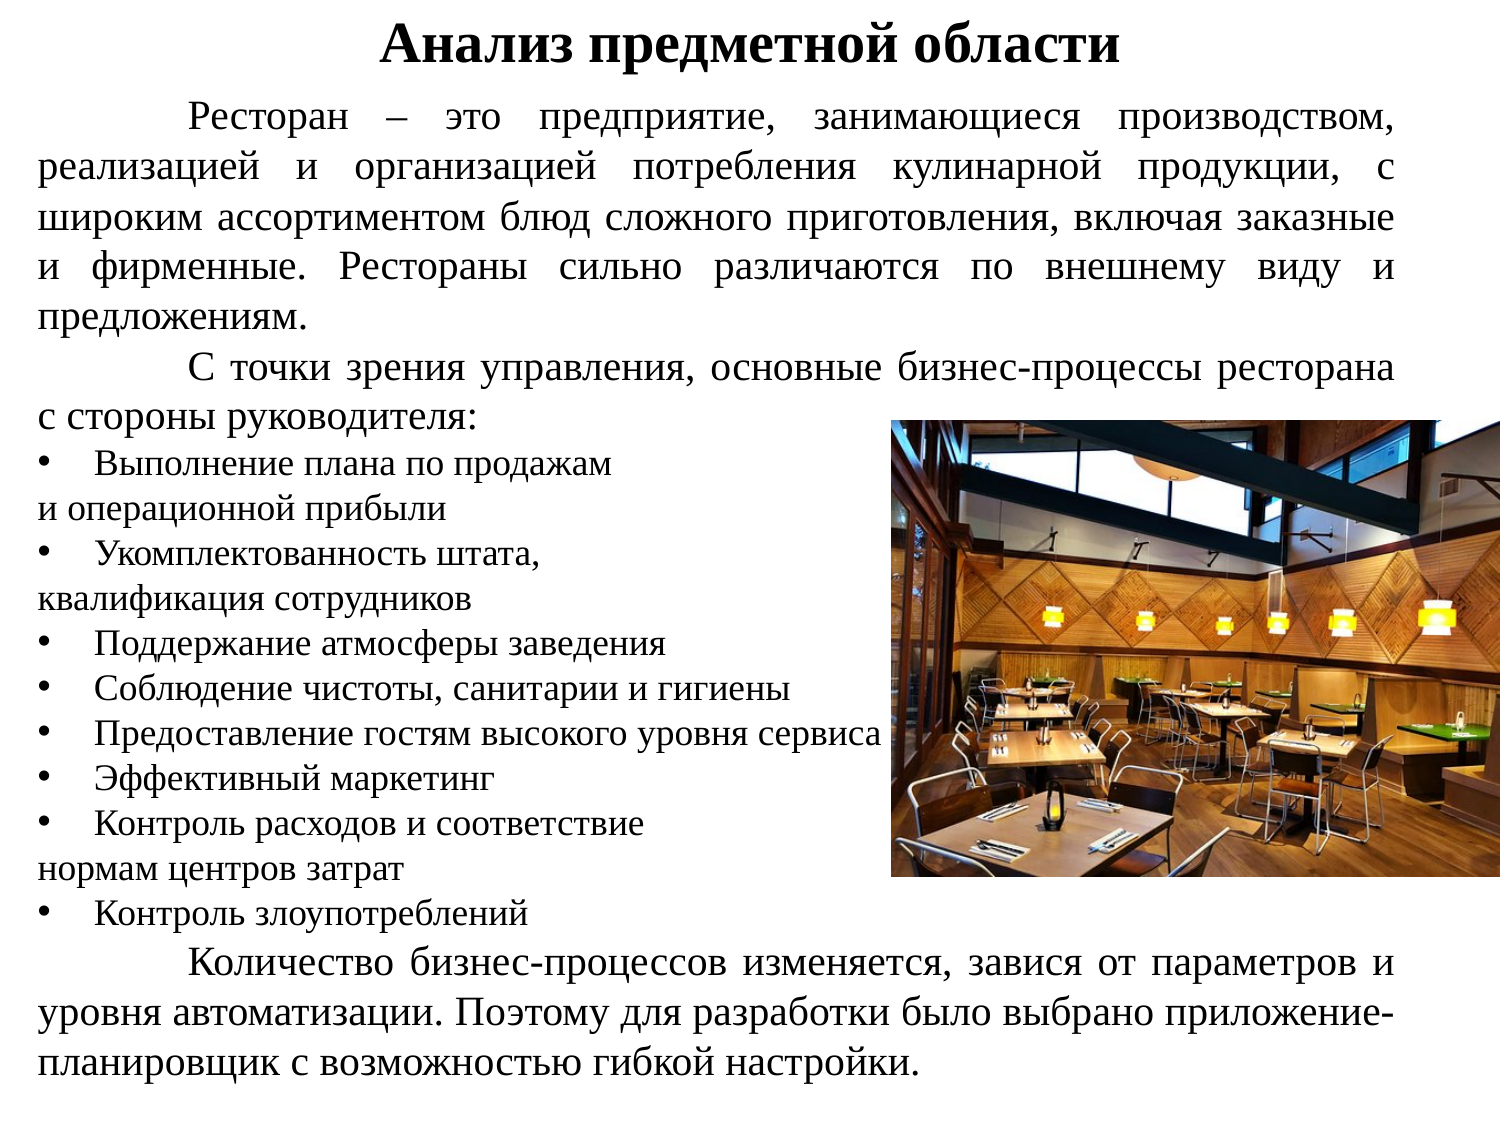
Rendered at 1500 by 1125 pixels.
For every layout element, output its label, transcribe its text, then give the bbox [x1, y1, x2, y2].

text_box Ресторан – это предприятие, занимающиеся производством, реализацией и организацией потребления кулинарной продукции, с широким ассортиментом блюд сложного приготовления, включая заказные и фирменные. Рестораны сильно различаются по внешнему виду и предложениям. С точки зрения управления, основные бизнес-процессы ресторана с стороны руководителя: Выполнение плана по продажам и операционной прибыли Укомплектованность штата, квалификация сотрудников Поддержание атмосферы заведения Соблюдение чистоты, санитарии и гигиены Предоставление гостям высокого уровня сервиса Эффективный маркетинг Контроль расходов и соответствие нормам центров затрат Контроль злоупотреблений Количество бизнес-процессов изменяется, завися от параметров и уровня автоматизации. Поэтому для разработки было выбрано приложение-планировщик с возможностью гибкой настройки. [22, 80, 1410, 1091]
picture [891, 420, 1500, 877]
title Анализ предметной области [75, 0, 1426, 95]
